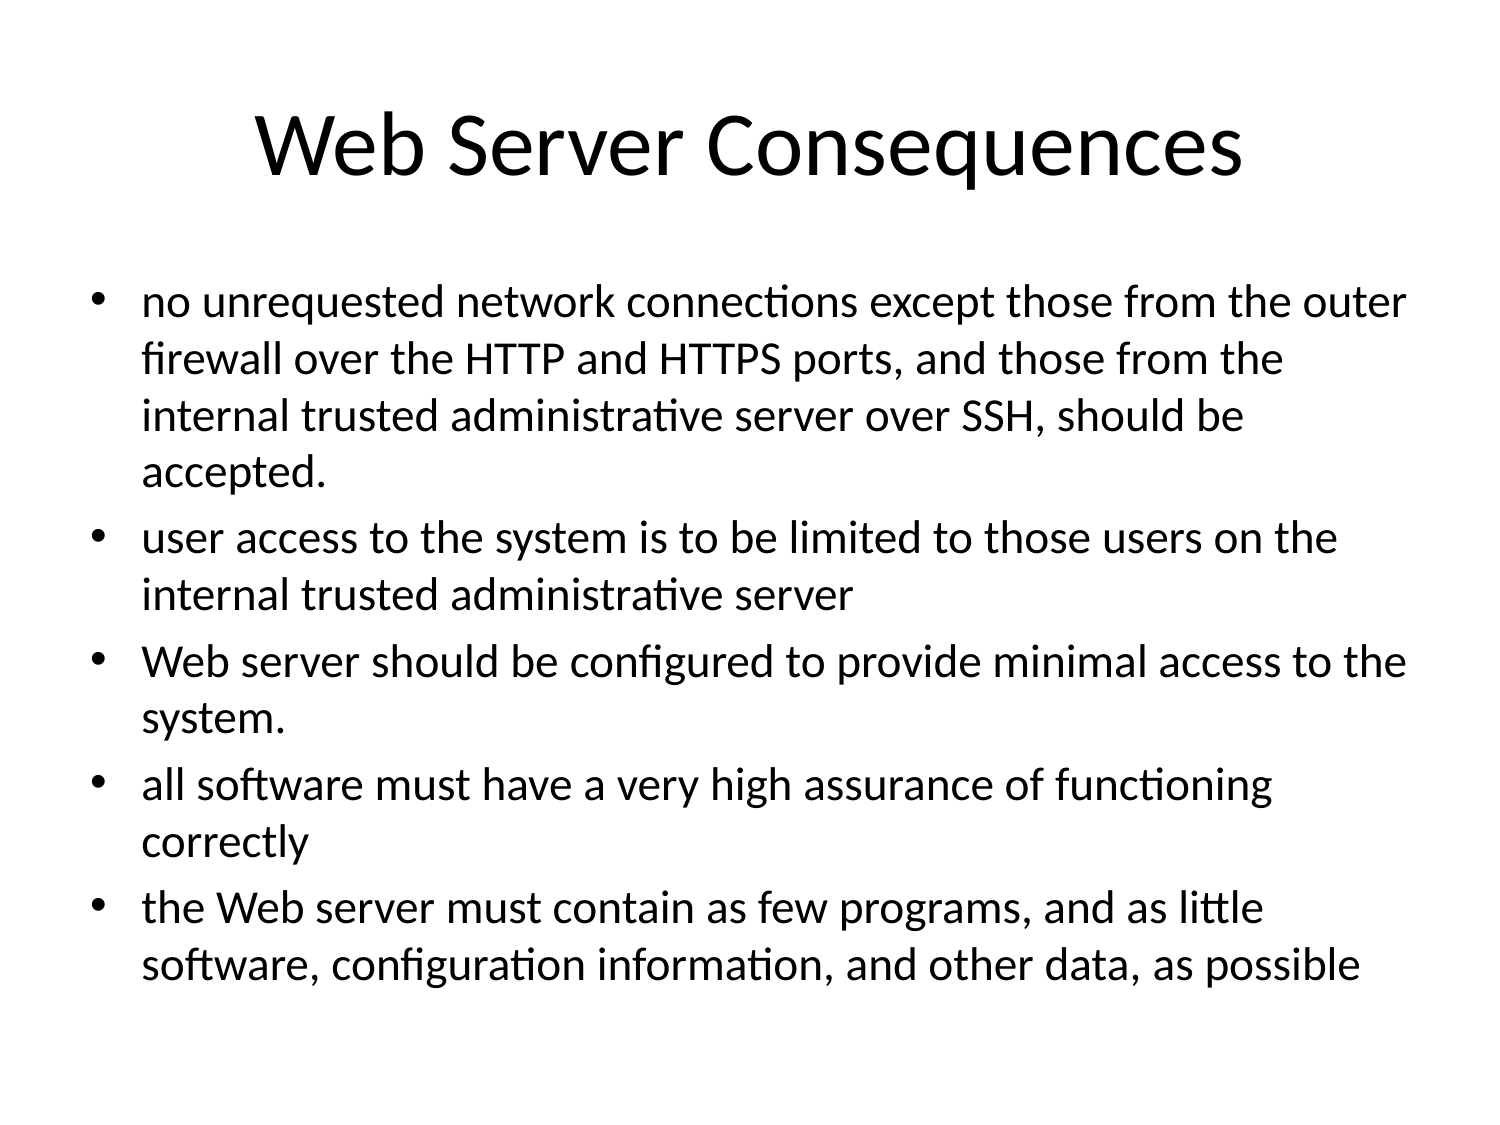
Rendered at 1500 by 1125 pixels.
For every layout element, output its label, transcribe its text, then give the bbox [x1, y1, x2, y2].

title Web Server Consequences [75, 45, 1425, 233]
list no unrequested network connections except those from the outer firewall over the HTTP and HTTPS ports, and those from the internal trusted administrative server over SSH, should be accepted. user access to the system is to be limited to those users on the internal trusted administrative server Web server should be configured to provide minimal access to the system. all software must have a very high assurance of functioning correctly the Web server must contain as few programs, and as little software, configuration information, and other data, as possible [75, 262, 1425, 1005]
